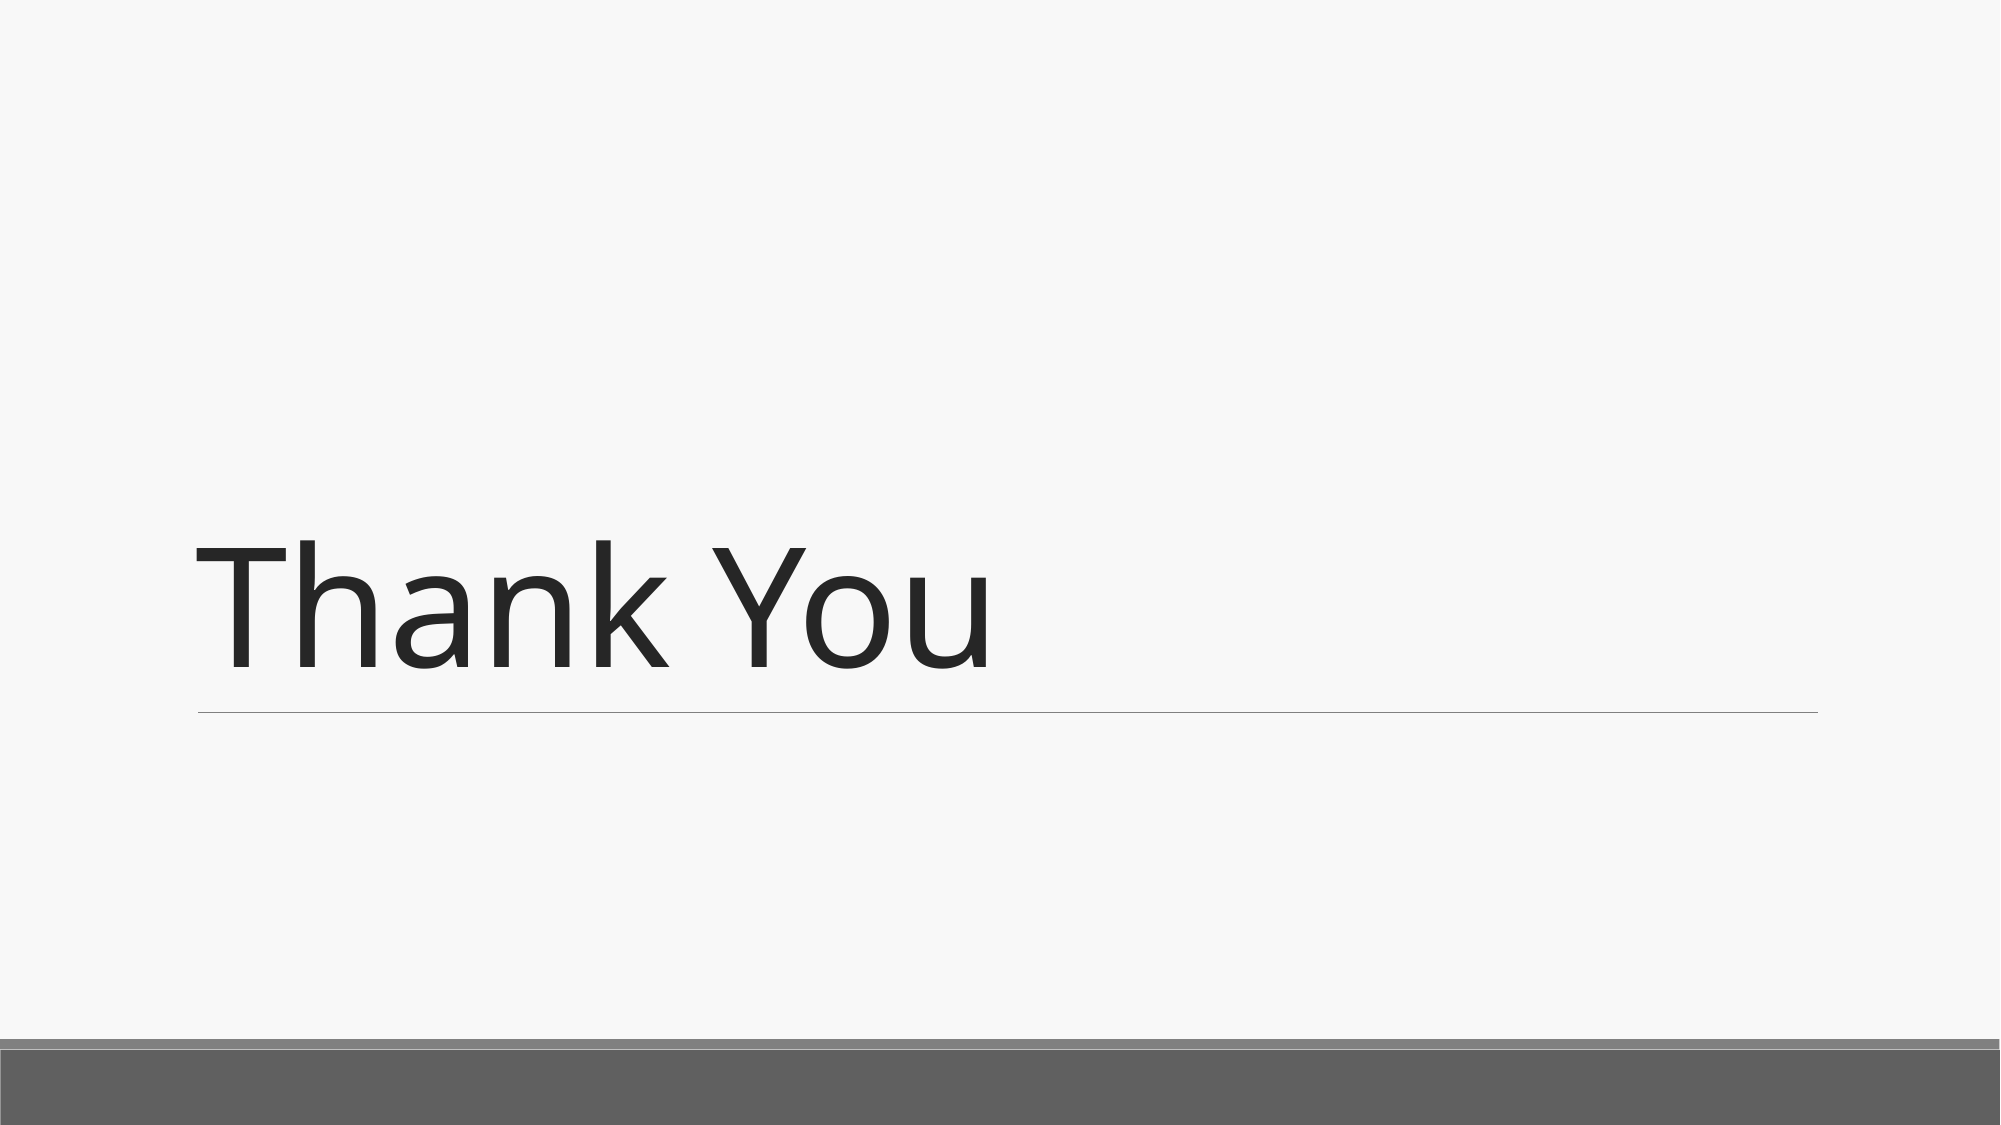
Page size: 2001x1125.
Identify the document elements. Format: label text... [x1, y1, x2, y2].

title Thank You [180, 124, 1830, 710]
